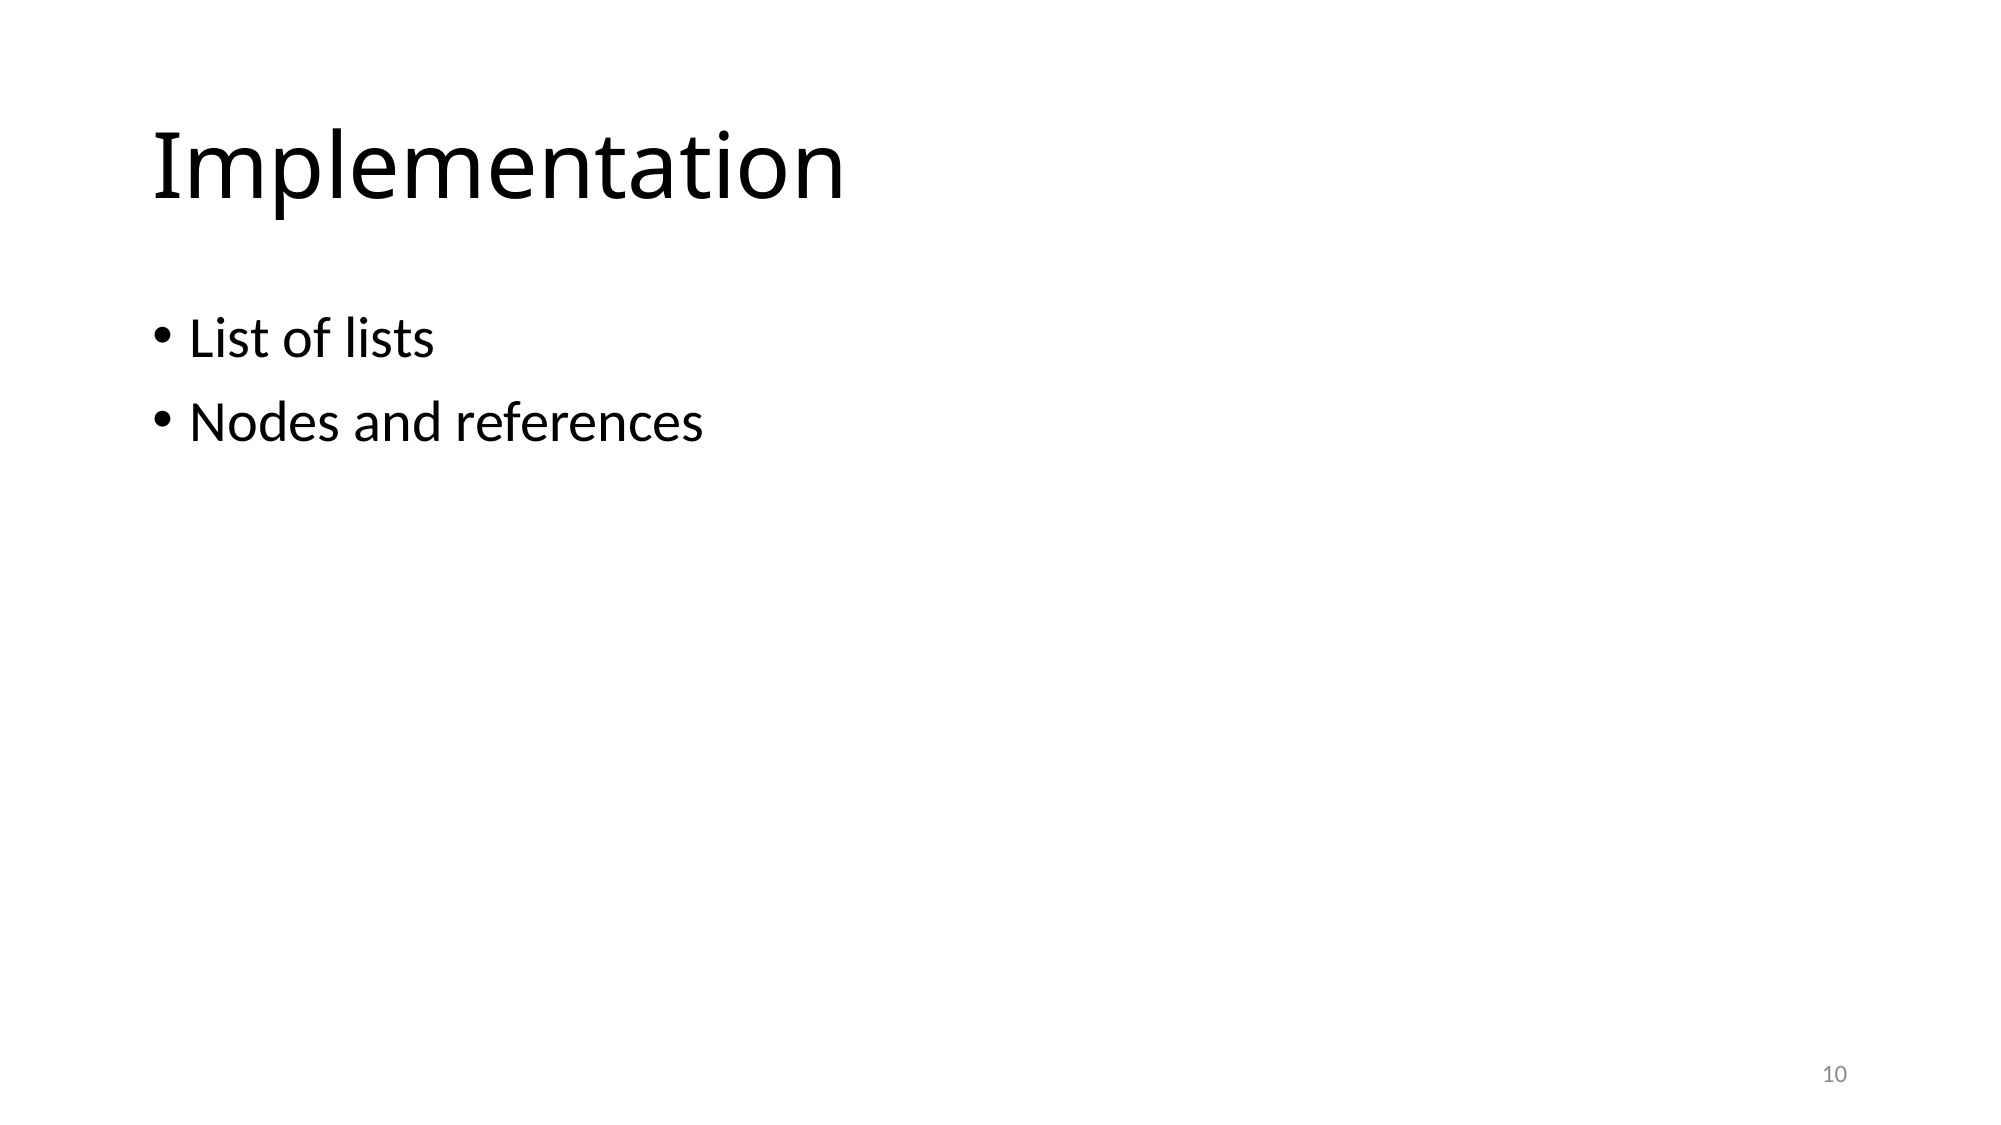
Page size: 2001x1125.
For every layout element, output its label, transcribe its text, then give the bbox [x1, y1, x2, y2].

list List of lists Nodes and references [137, 299, 1863, 1014]
title Implementation [137, 59, 1863, 278]
slide_number 10 [1412, 1042, 1863, 1103]
